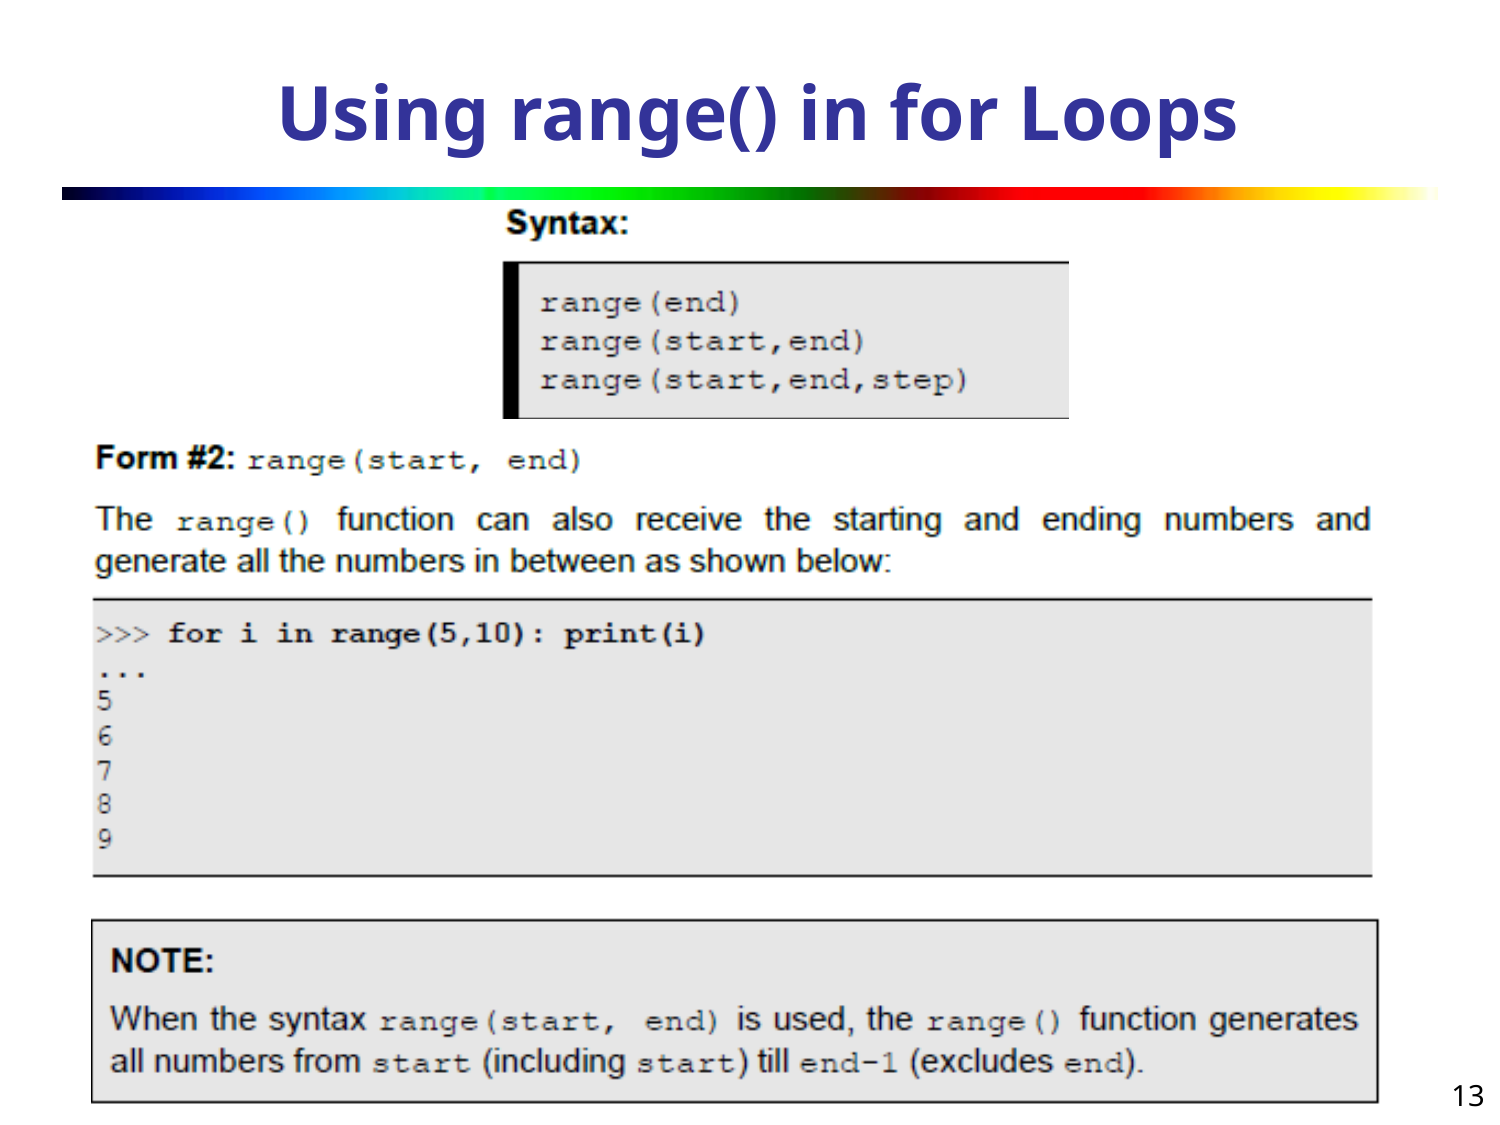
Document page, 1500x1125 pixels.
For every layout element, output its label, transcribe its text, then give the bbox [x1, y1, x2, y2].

picture [62, 187, 355, 200]
slide_number 13 [1187, 1049, 1500, 1125]
picture [382, 187, 1438, 200]
picture [87, 203, 1398, 1115]
title Using range() in for Loops [125, 37, 1391, 163]
